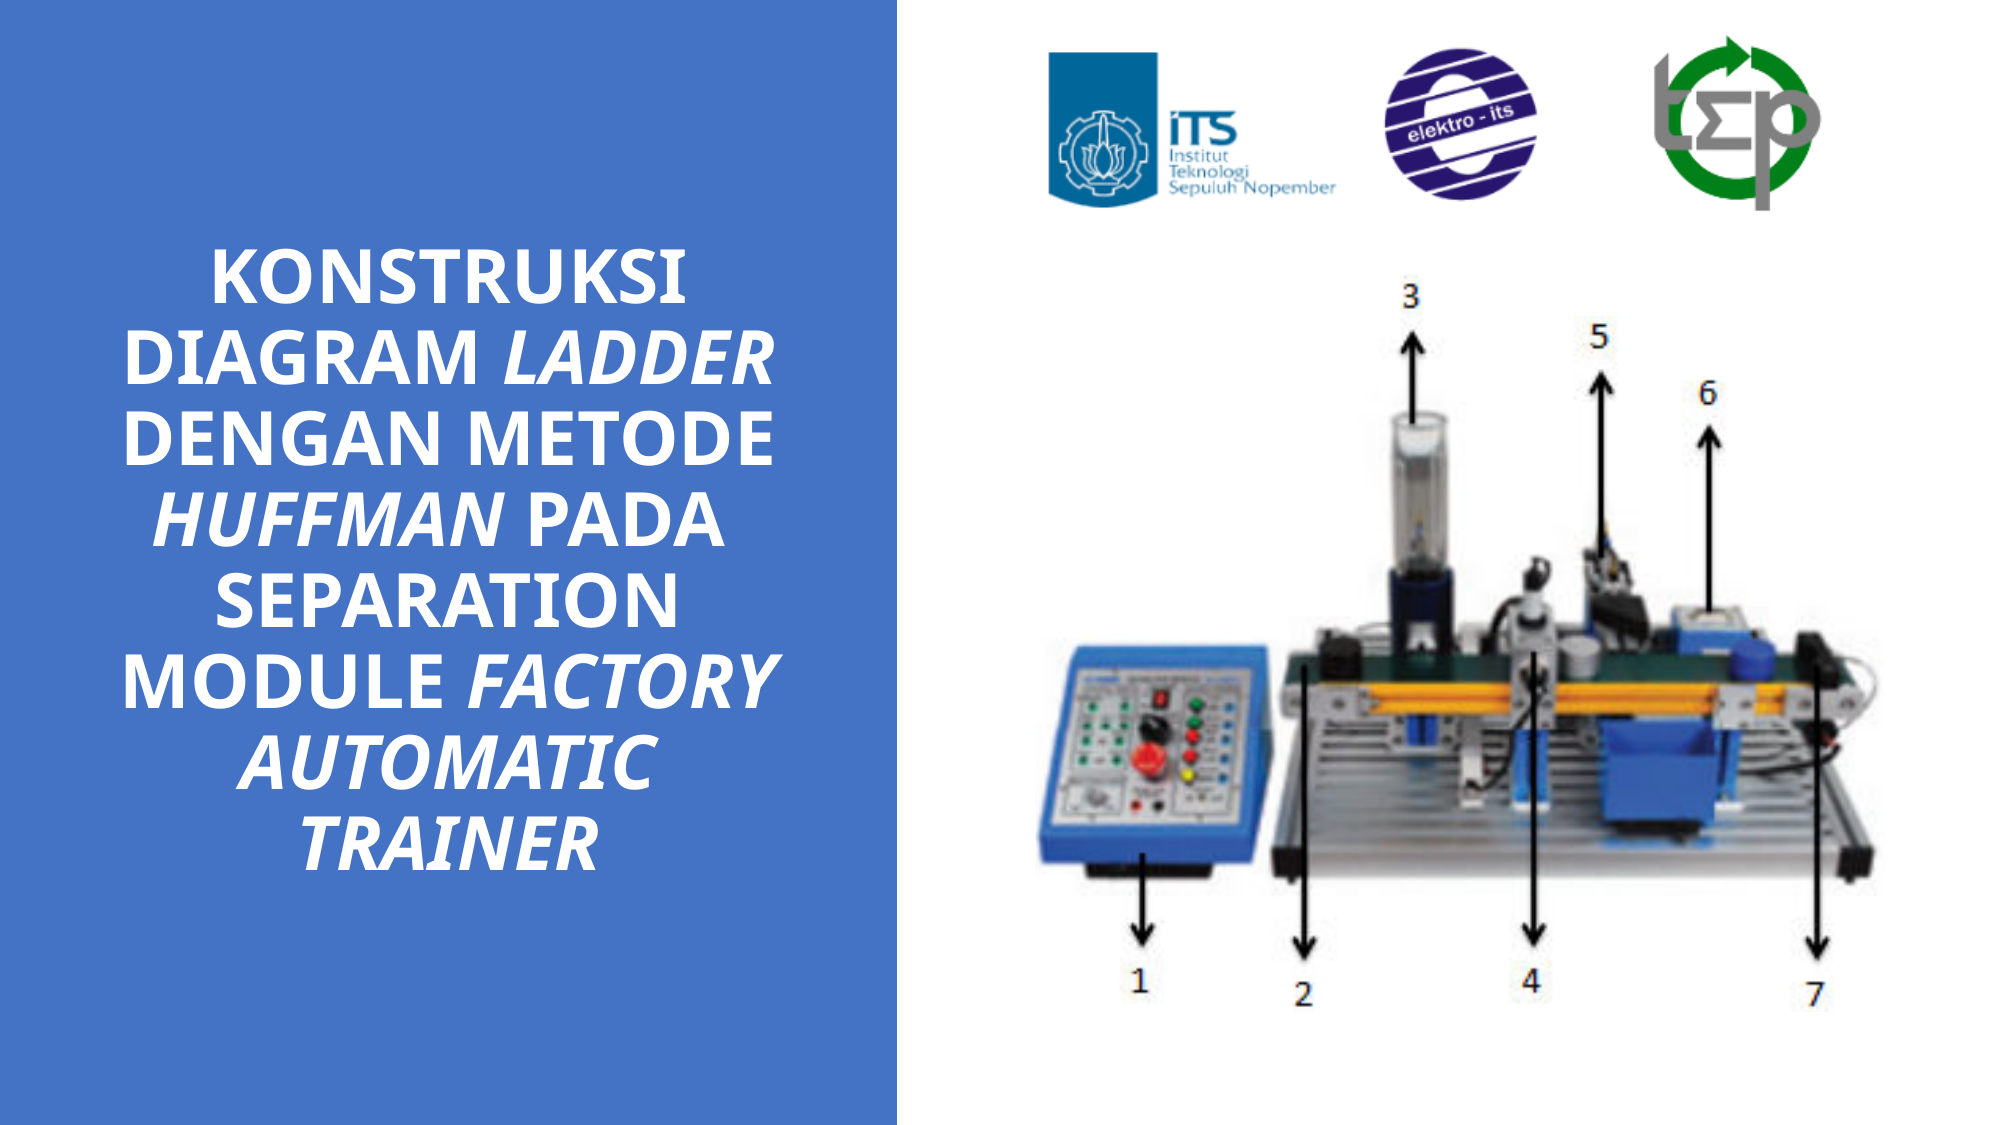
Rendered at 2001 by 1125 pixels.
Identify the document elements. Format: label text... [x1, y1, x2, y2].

picture [999, 1, 1850, 247]
text_box [0, 0, 898, 1125]
title KONSTRUKSI DIAGRAM LADDER DENGAN METODE HUFFMAN PADA SEPARATION MODULE FACTORY AUTOMATIC TRAINER [101, 104, 796, 1021]
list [1035, 274, 1885, 1012]
